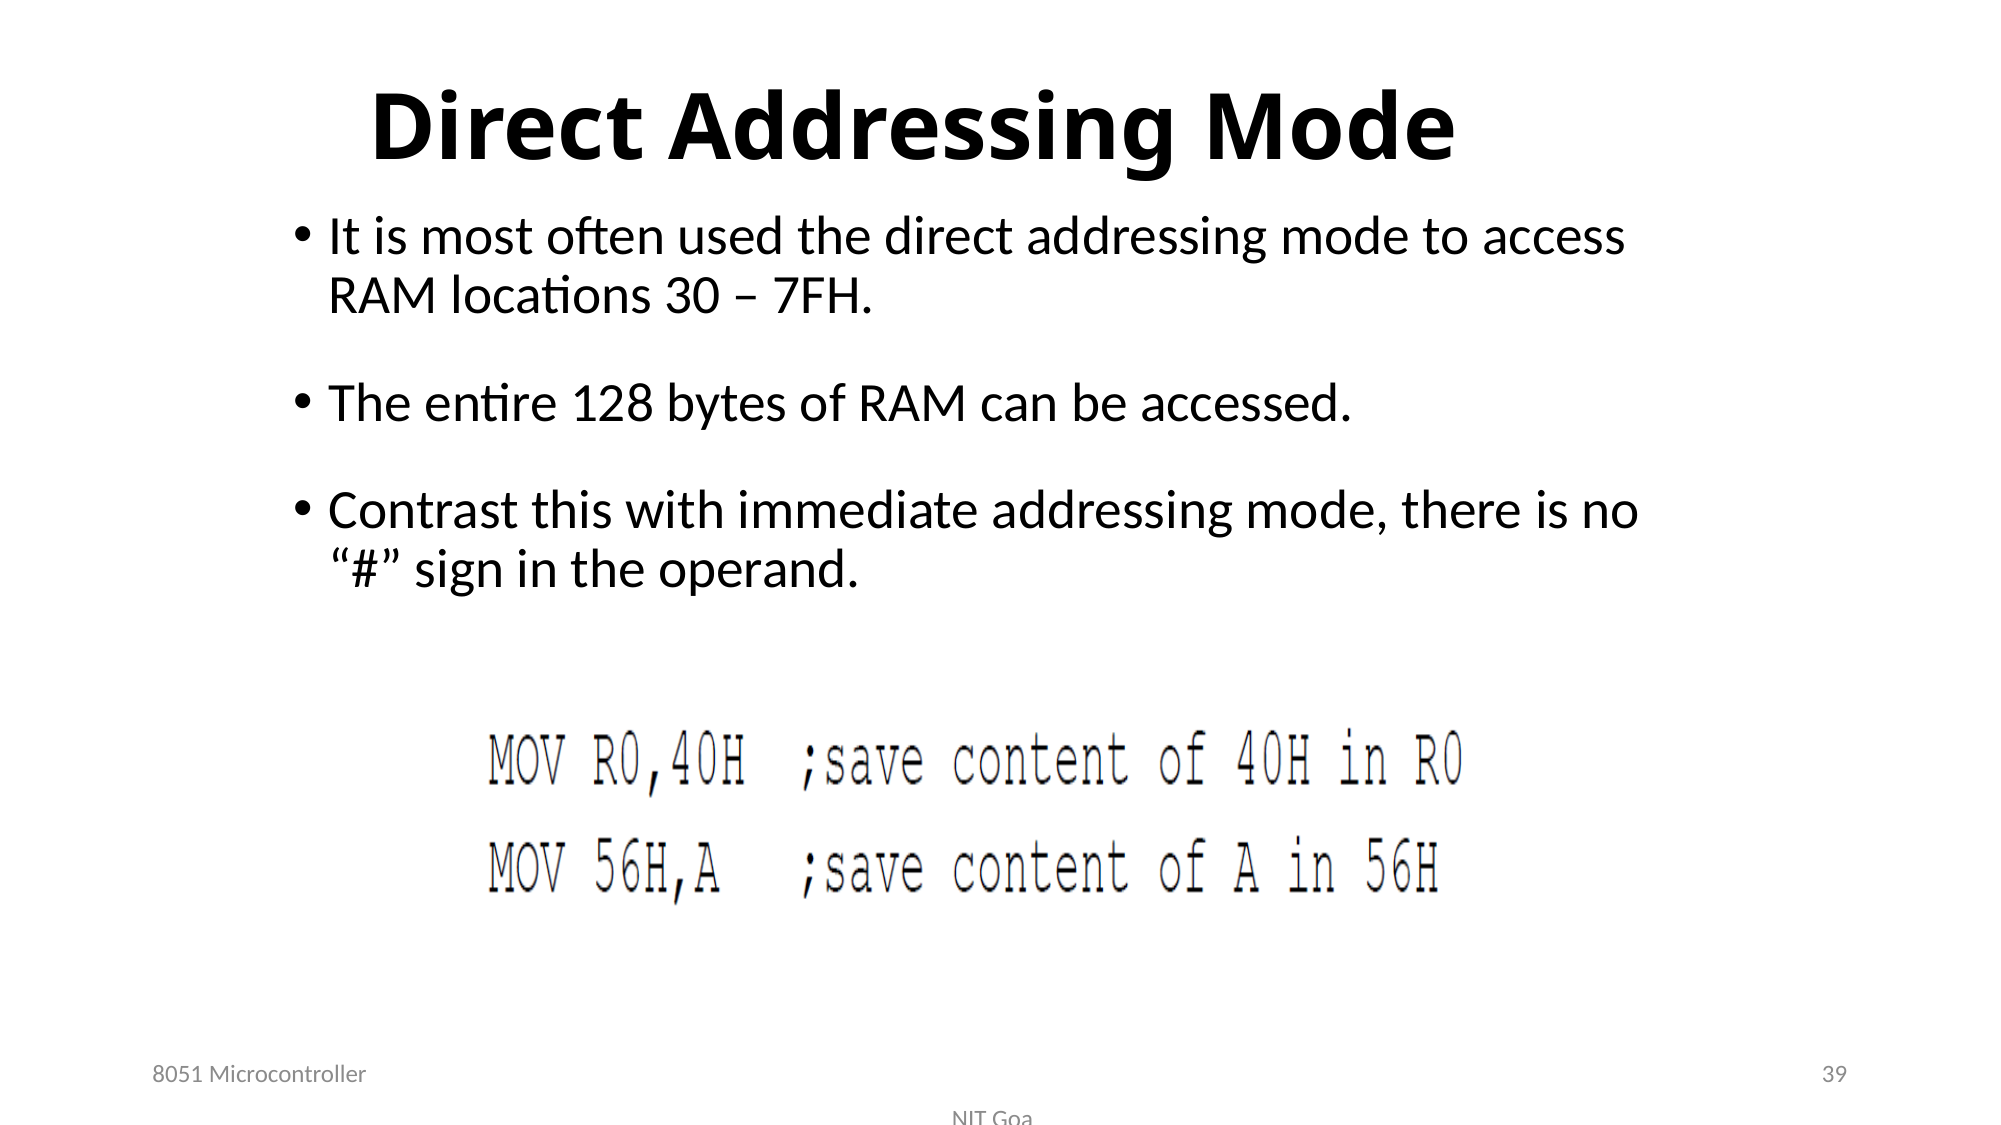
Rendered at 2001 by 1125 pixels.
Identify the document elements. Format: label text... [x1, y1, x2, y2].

footer NIT Goa [703, 1078, 1282, 1125]
slide_number 39 [1412, 1042, 1863, 1103]
slide_number 8051 Microcontroller [137, 1042, 588, 1103]
title Direct Addressing Mode [353, 59, 1647, 199]
list It is most often used the direct addressing mode to access RAM locations 30 – 7FH. The entire 128 bytes of RAM can be accessed. Contrast this with immediate addressing mode, there is no “#” sign in the operand. [278, 199, 1720, 610]
picture [472, 703, 1489, 914]
